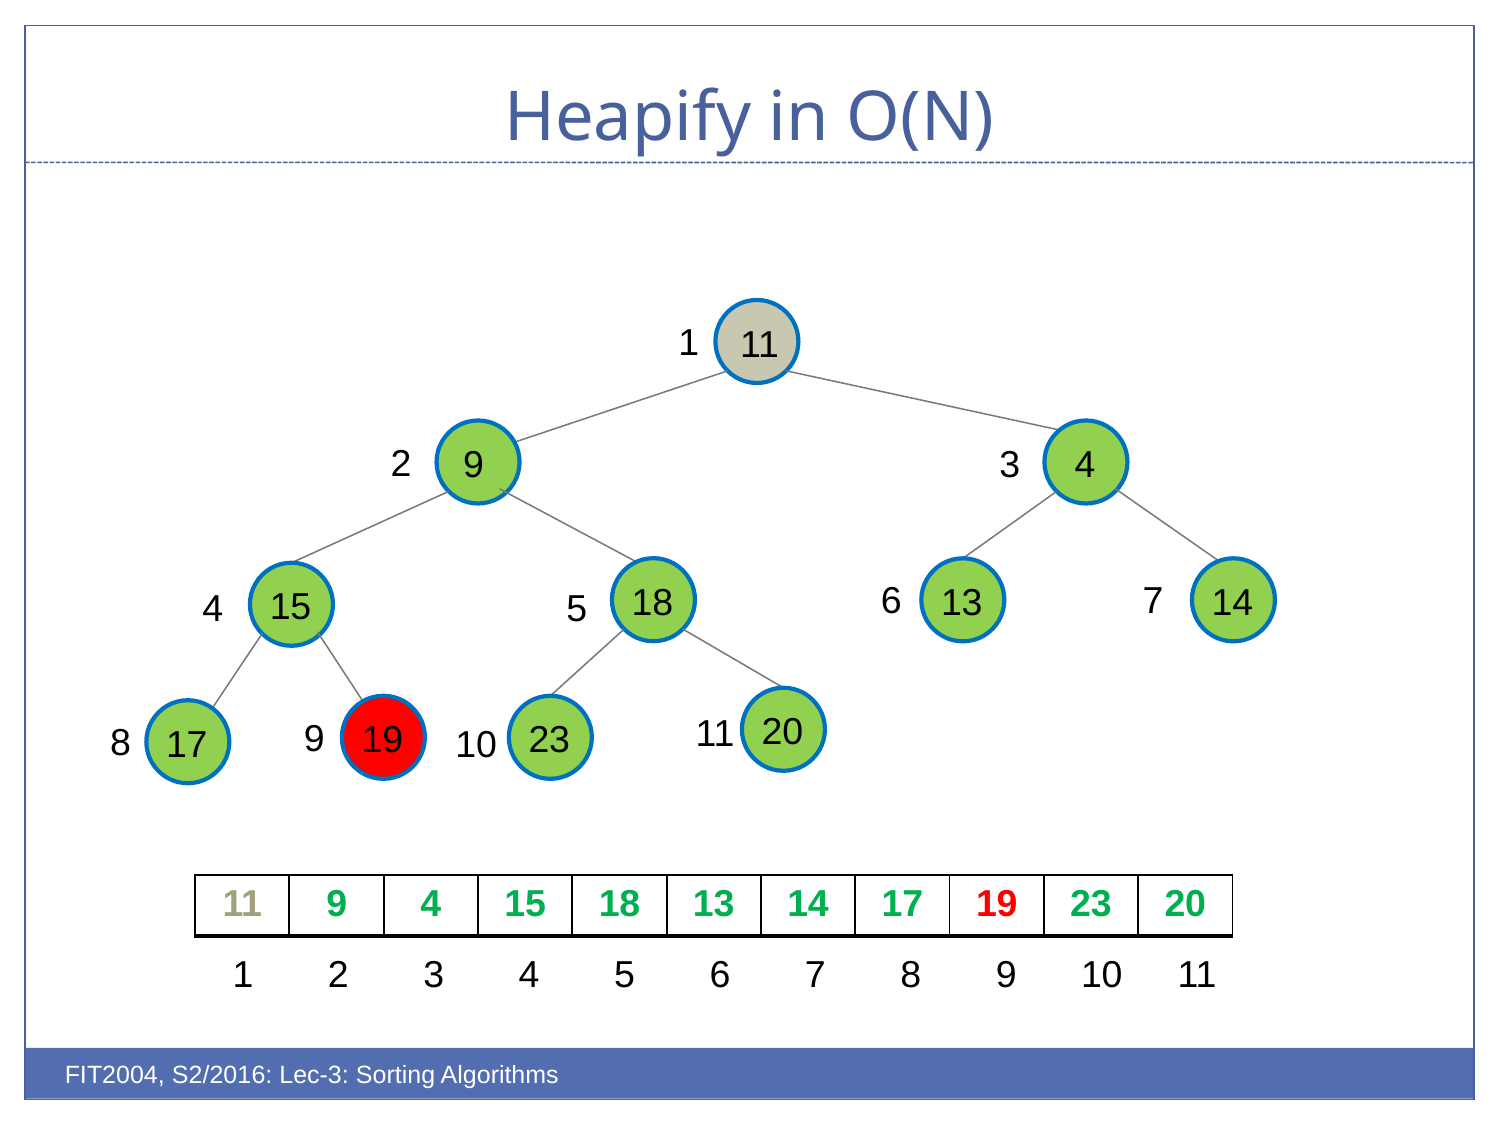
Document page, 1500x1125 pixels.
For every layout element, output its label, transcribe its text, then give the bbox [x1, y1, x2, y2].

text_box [1115, 488, 1233, 571]
text_box 1 [663, 310, 709, 368]
table_header 11 [1149, 946, 1245, 1007]
table_header 9 [290, 876, 383, 934]
text_box 4 [187, 576, 238, 633]
table_header 23 [1045, 876, 1137, 934]
table_header 5 [577, 946, 672, 1007]
table_header 10 [1054, 946, 1149, 1007]
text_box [508, 695, 593, 780]
table_header 15 [479, 876, 571, 934]
footer FIT2004, S2/2016: Lec-3: Sorting Algorithms [50, 1051, 800, 1112]
table_header 3 [386, 946, 481, 1007]
table_header 9 [959, 946, 1054, 1007]
table_header 14 [762, 876, 854, 934]
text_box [1191, 558, 1276, 642]
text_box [611, 557, 696, 642]
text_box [715, 299, 799, 384]
text_box 2 [375, 431, 427, 489]
table_header 4 [385, 876, 477, 934]
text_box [146, 699, 230, 784]
table_header 6 [672, 946, 768, 1007]
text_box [550, 628, 625, 696]
table_header 13 [668, 876, 760, 934]
table_header 17 [856, 876, 949, 934]
table_header 19 [950, 876, 1043, 934]
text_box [921, 558, 1005, 642]
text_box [341, 695, 426, 780]
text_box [189, 633, 263, 743]
table_header 20 [1139, 876, 1232, 934]
text_box 10 [440, 712, 502, 773]
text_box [317, 631, 384, 733]
table_header 11 [196, 876, 288, 934]
table_header 1 [195, 946, 290, 1007]
text_box 5 [551, 580, 602, 628]
text_box 8 [95, 710, 140, 770]
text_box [741, 687, 826, 771]
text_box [476, 370, 728, 455]
table_header 18 [573, 876, 666, 934]
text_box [962, 491, 1057, 559]
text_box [682, 628, 784, 688]
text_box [499, 488, 653, 571]
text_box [786, 370, 1074, 434]
text_box 6 [866, 568, 915, 628]
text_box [436, 420, 520, 504]
table_header 4 [481, 946, 577, 1007]
title Heapify in O(N) [49, 37, 1450, 162]
text_box 7 [1127, 580, 1179, 628]
table_header 8 [863, 946, 959, 1007]
text_box 11 [680, 701, 735, 762]
table_header 2 [290, 946, 386, 1007]
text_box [1044, 420, 1128, 504]
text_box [291, 491, 450, 563]
table_header 7 [768, 946, 863, 1007]
text_box 3 [984, 442, 1035, 489]
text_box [249, 562, 334, 646]
text_box 9 [289, 707, 335, 767]
